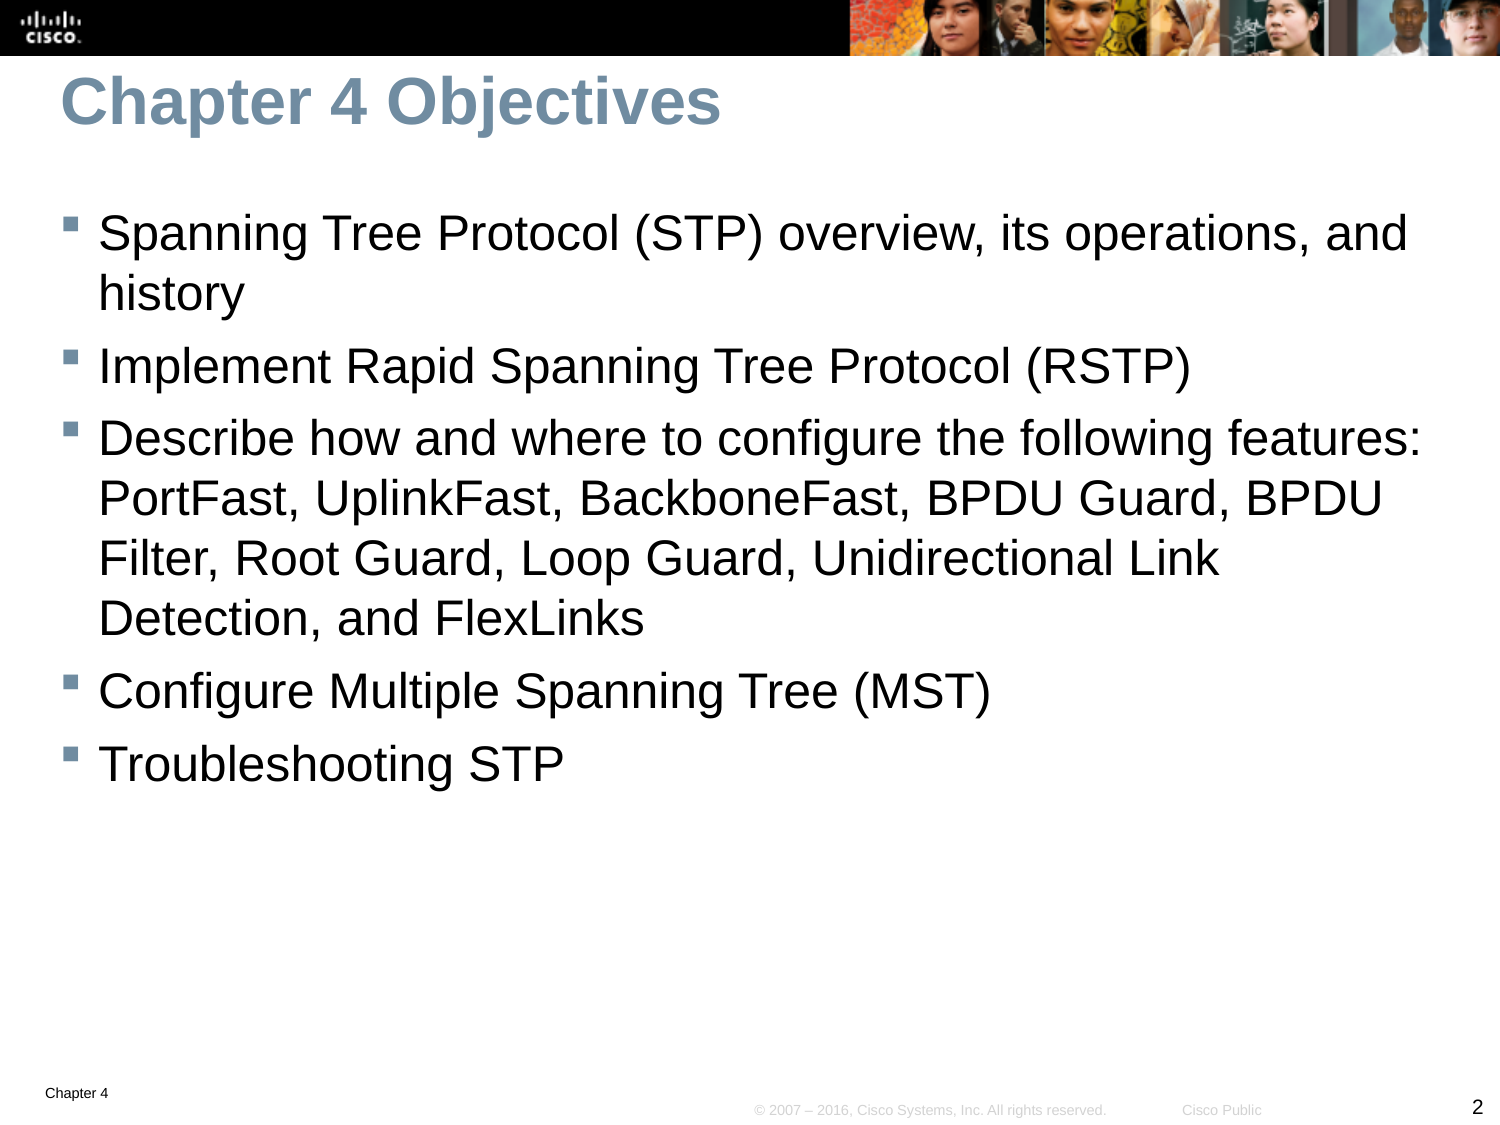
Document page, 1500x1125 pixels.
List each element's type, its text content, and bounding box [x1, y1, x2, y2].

title Chapter 4 Objectives [45, 59, 1444, 182]
list Spanning Tree Protocol (STP) overview, its operations, and history Implement Rapid Spanning Tree Protocol (RSTP) Describe how and where to configure the following features: PortFast, UplinkFast, BackboneFast, BPDU Guard, BPDU Filter, Root Guard, Loop Guard, Unidirectional Link Detection, and FlexLinks Configure Multiple Spanning Tree (MST) Troubleshooting STP [45, 193, 1444, 1037]
picture [0, 0, 1500, 56]
